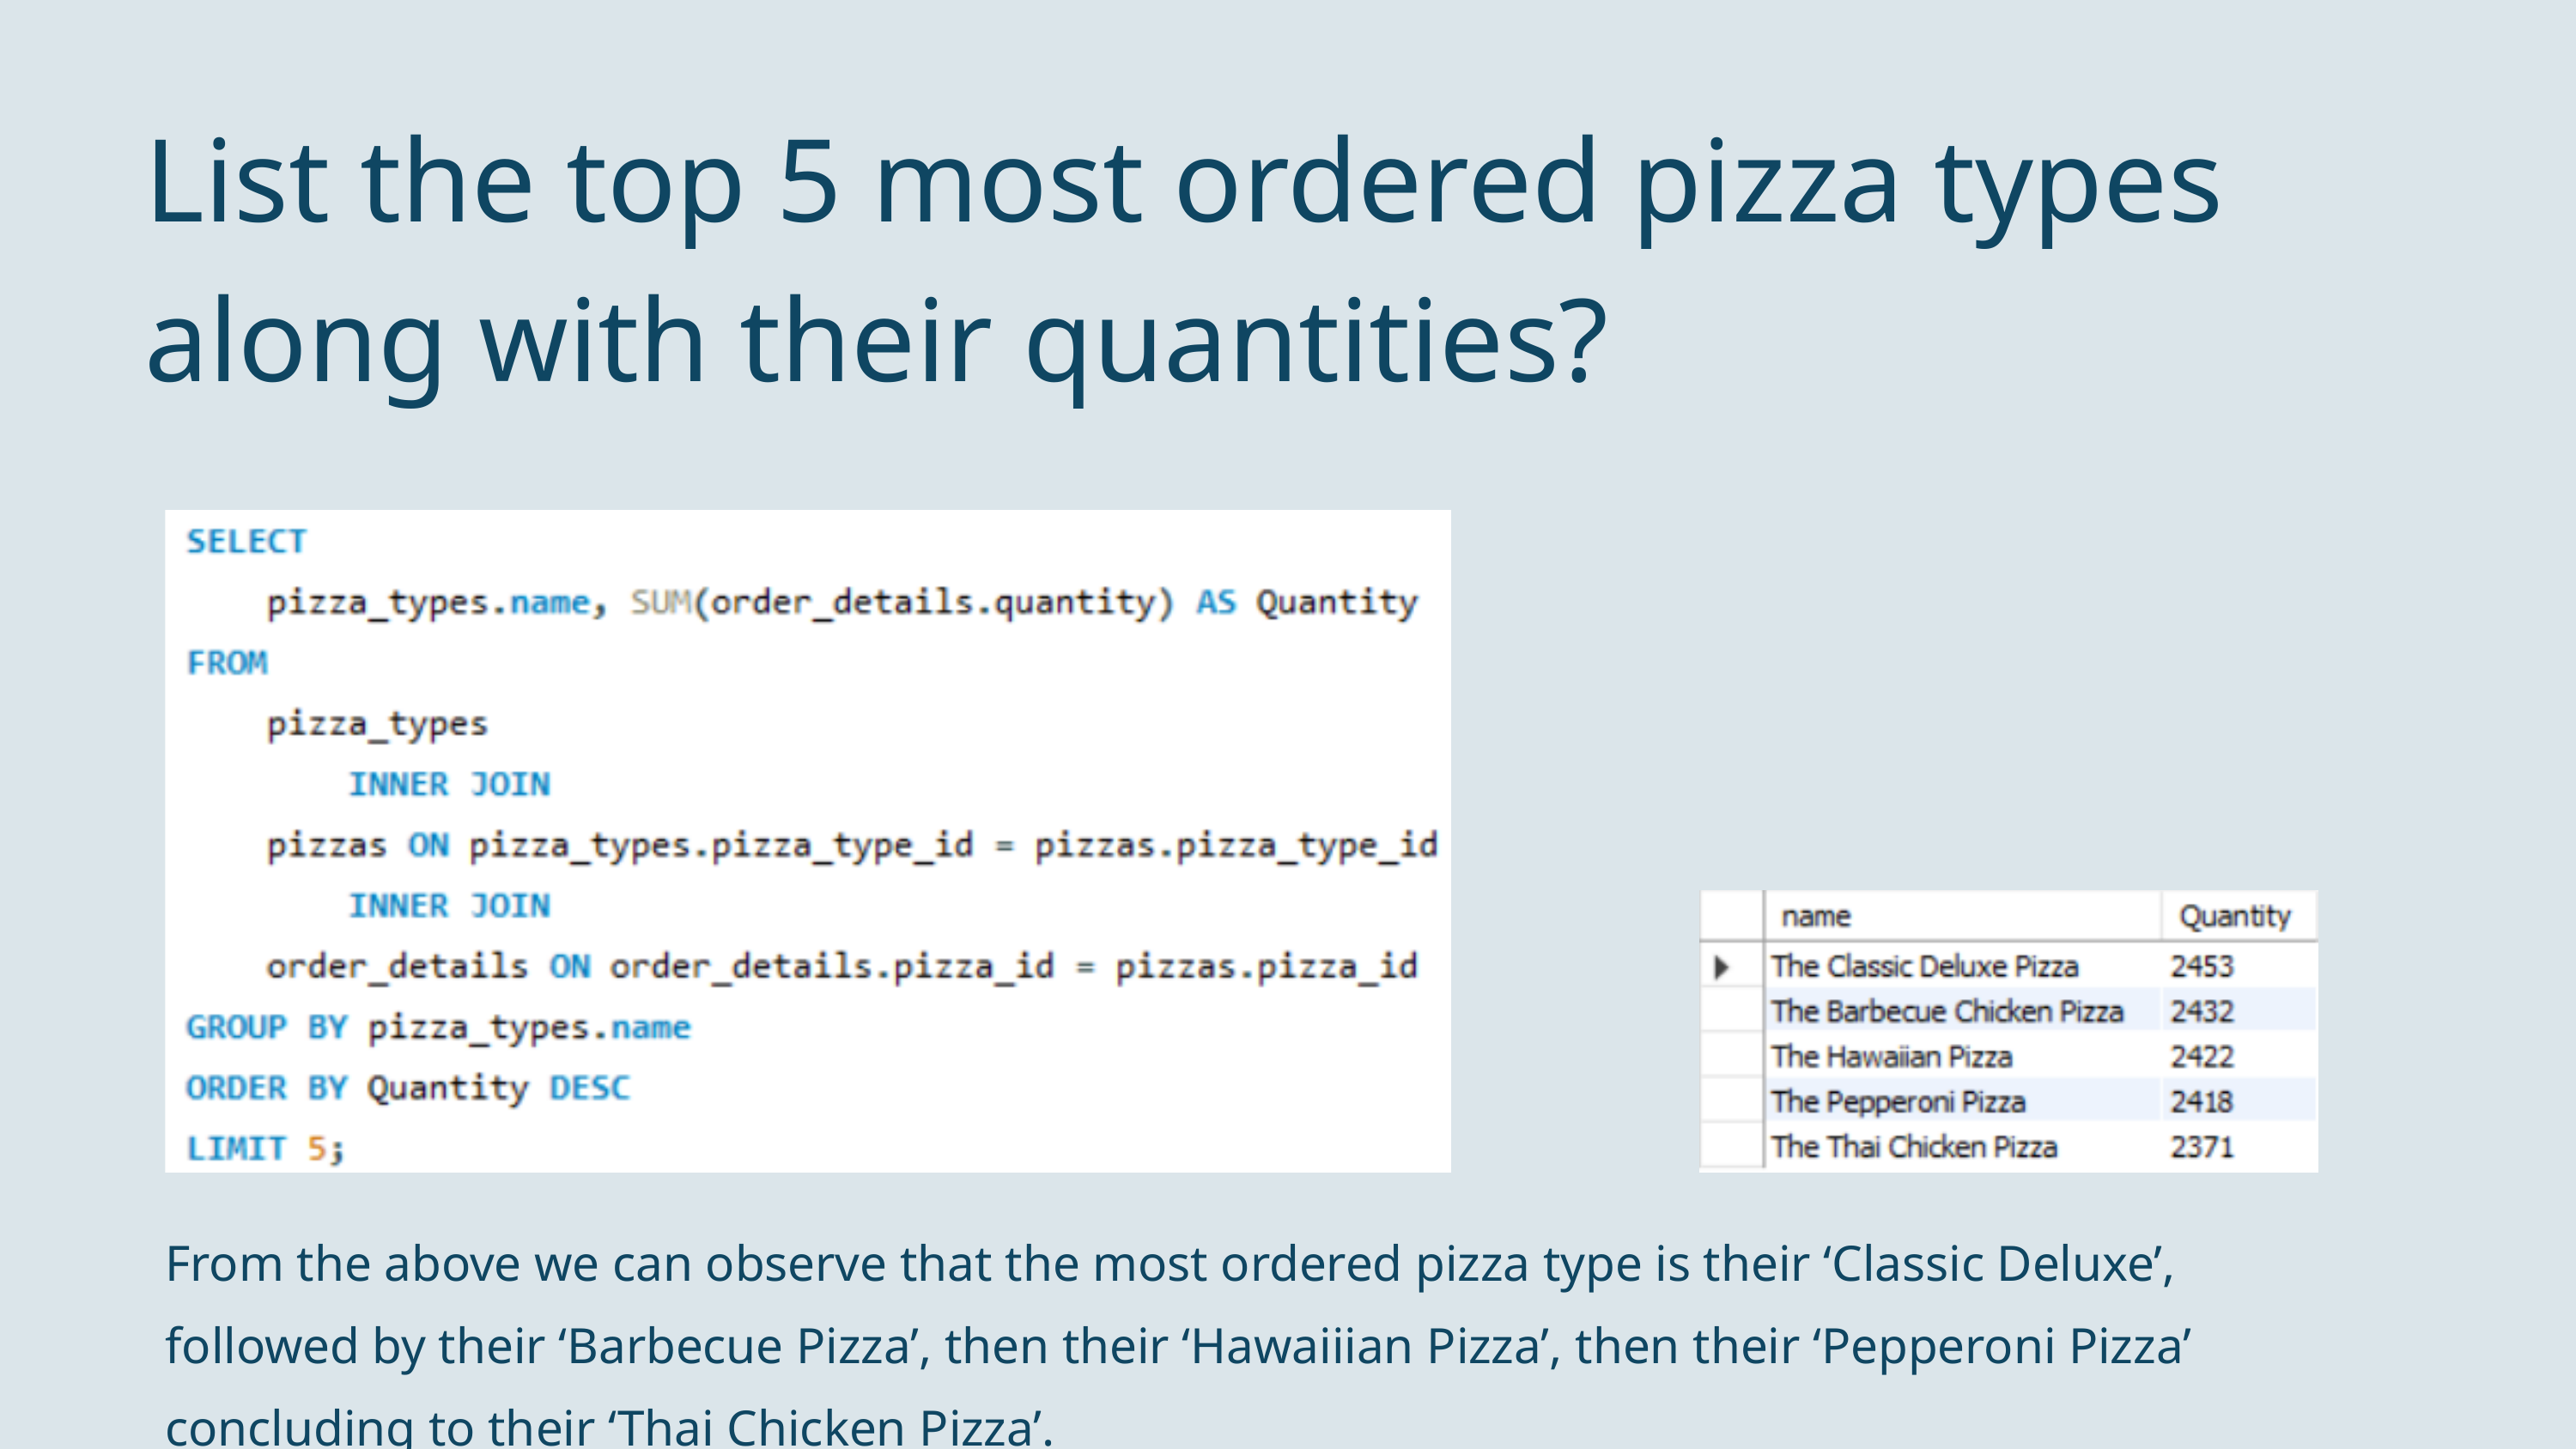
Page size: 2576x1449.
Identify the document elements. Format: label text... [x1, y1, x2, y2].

text_box [1698, 890, 2318, 1173]
text_box [165, 510, 1451, 1173]
text_box From the above we can observe that the most ordered pizza type is their ‘Classic Deluxe’, followed by their ‘Barbecue Pizza’, then their ‘Hawaiiian Pizza’, then their ‘Pepperoni Pizza’ concluding to their ‘Thai Chicken Pizza’. [165, 1208, 2356, 1449]
text_box List the top 5 most ordered pizza types along with their quantities? [144, 84, 2395, 405]
